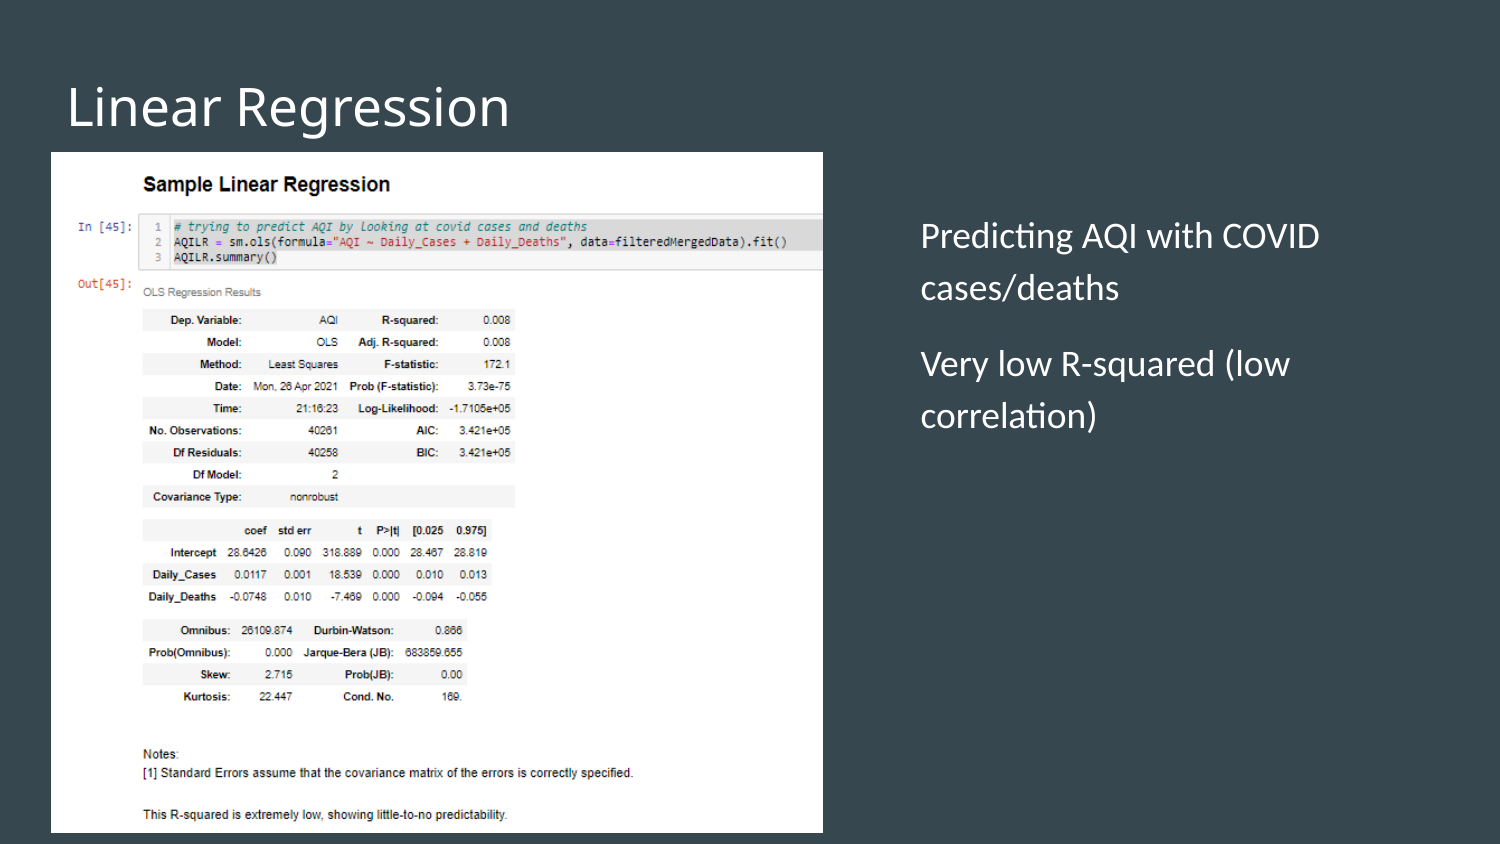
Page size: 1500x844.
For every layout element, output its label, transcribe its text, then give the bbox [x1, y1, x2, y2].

title Linear Regression [51, 58, 1449, 153]
list Predicting AQI with COVID cases/deaths Very low R-squared (low correlation) [905, 189, 1449, 750]
picture [50, 152, 824, 833]
